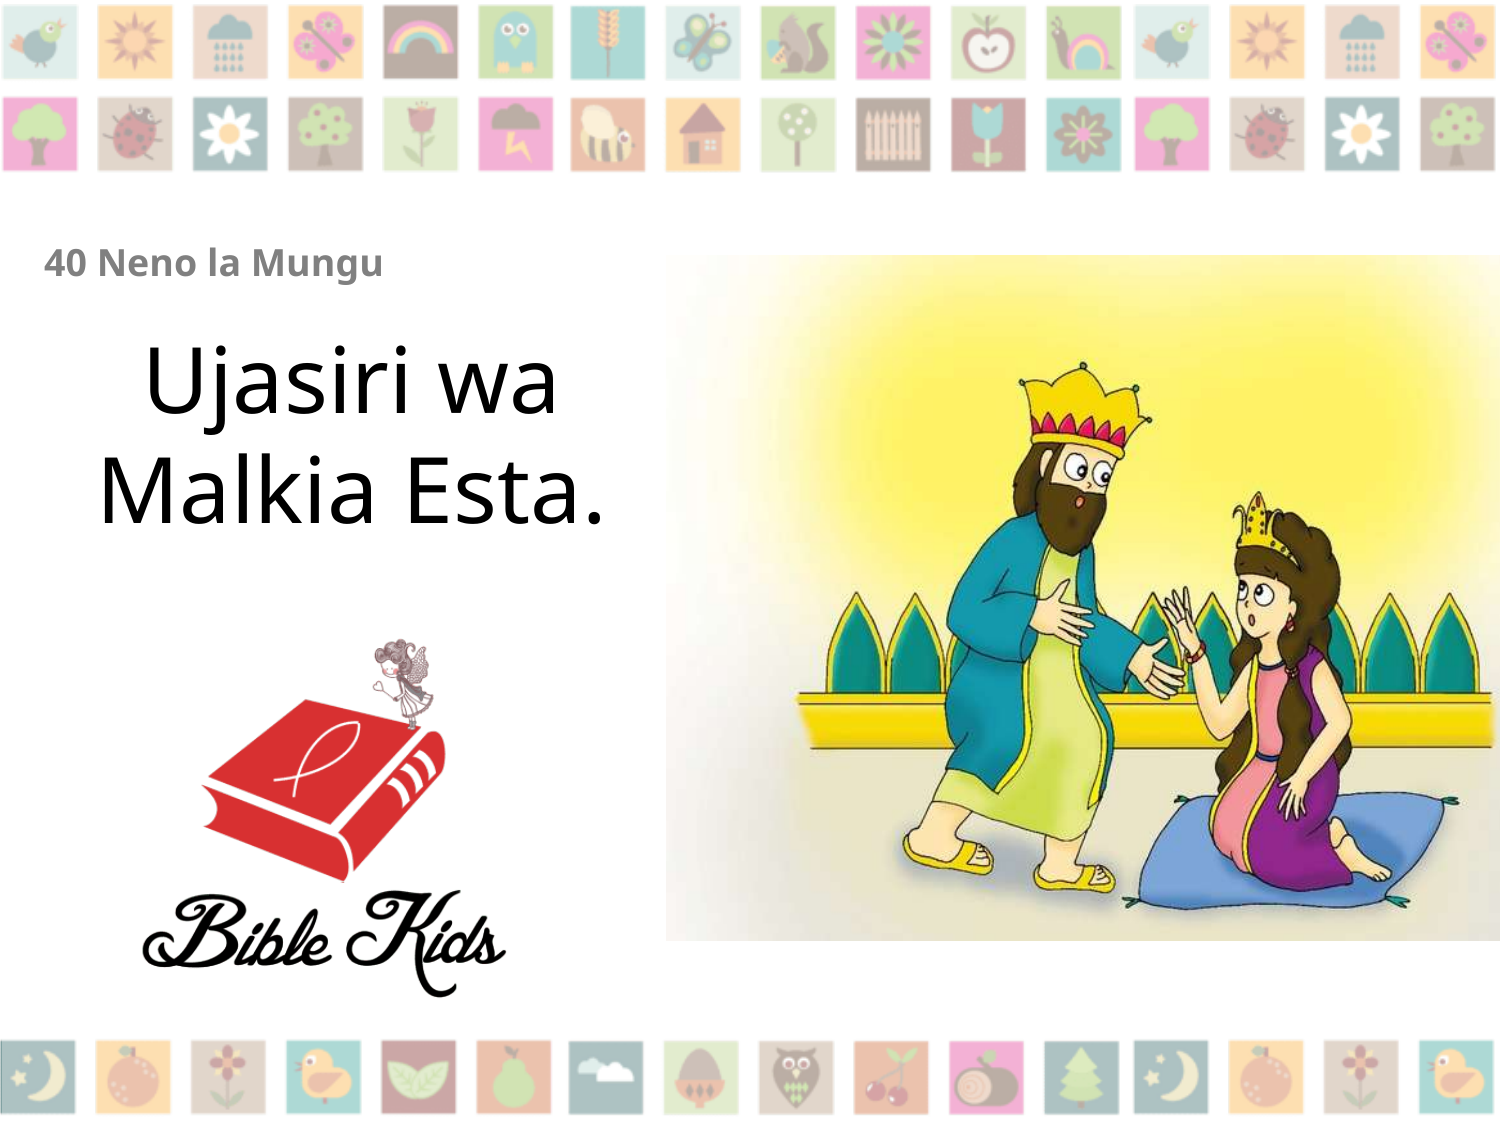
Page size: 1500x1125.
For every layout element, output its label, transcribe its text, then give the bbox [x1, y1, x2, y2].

picture [117, 600, 544, 1027]
picture [666, 255, 1500, 941]
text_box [0, 3, 1500, 181]
text_box 40 Neno la Mungu [29, 231, 526, 292]
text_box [0, 1028, 1500, 1118]
text_box Ujasiri wa Malkia Esta. [29, 314, 661, 550]
